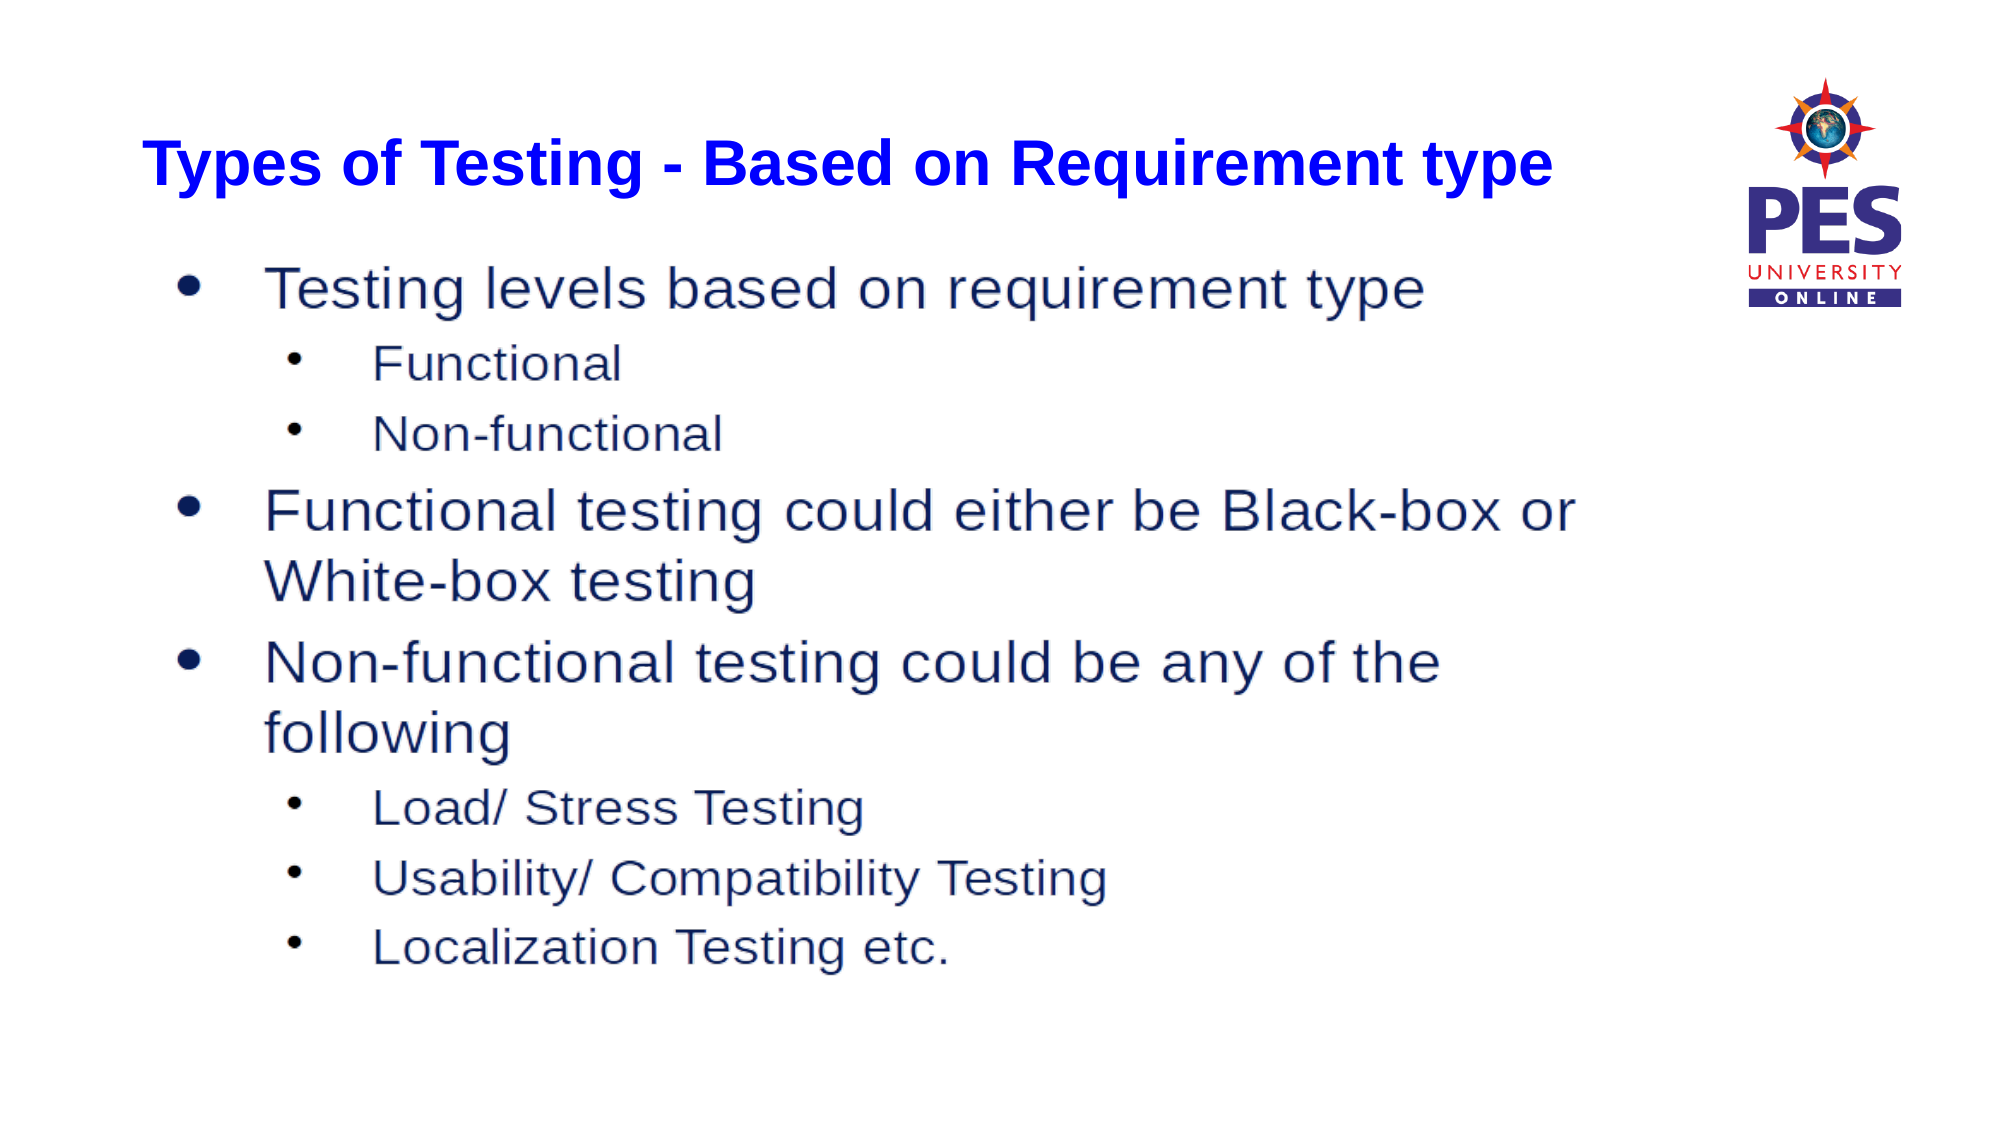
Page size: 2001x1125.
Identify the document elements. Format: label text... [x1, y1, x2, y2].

picture [1748, 77, 1902, 307]
picture [159, 243, 1680, 1019]
text_box Types of Testing - Based on Requirement type [127, 105, 1596, 214]
